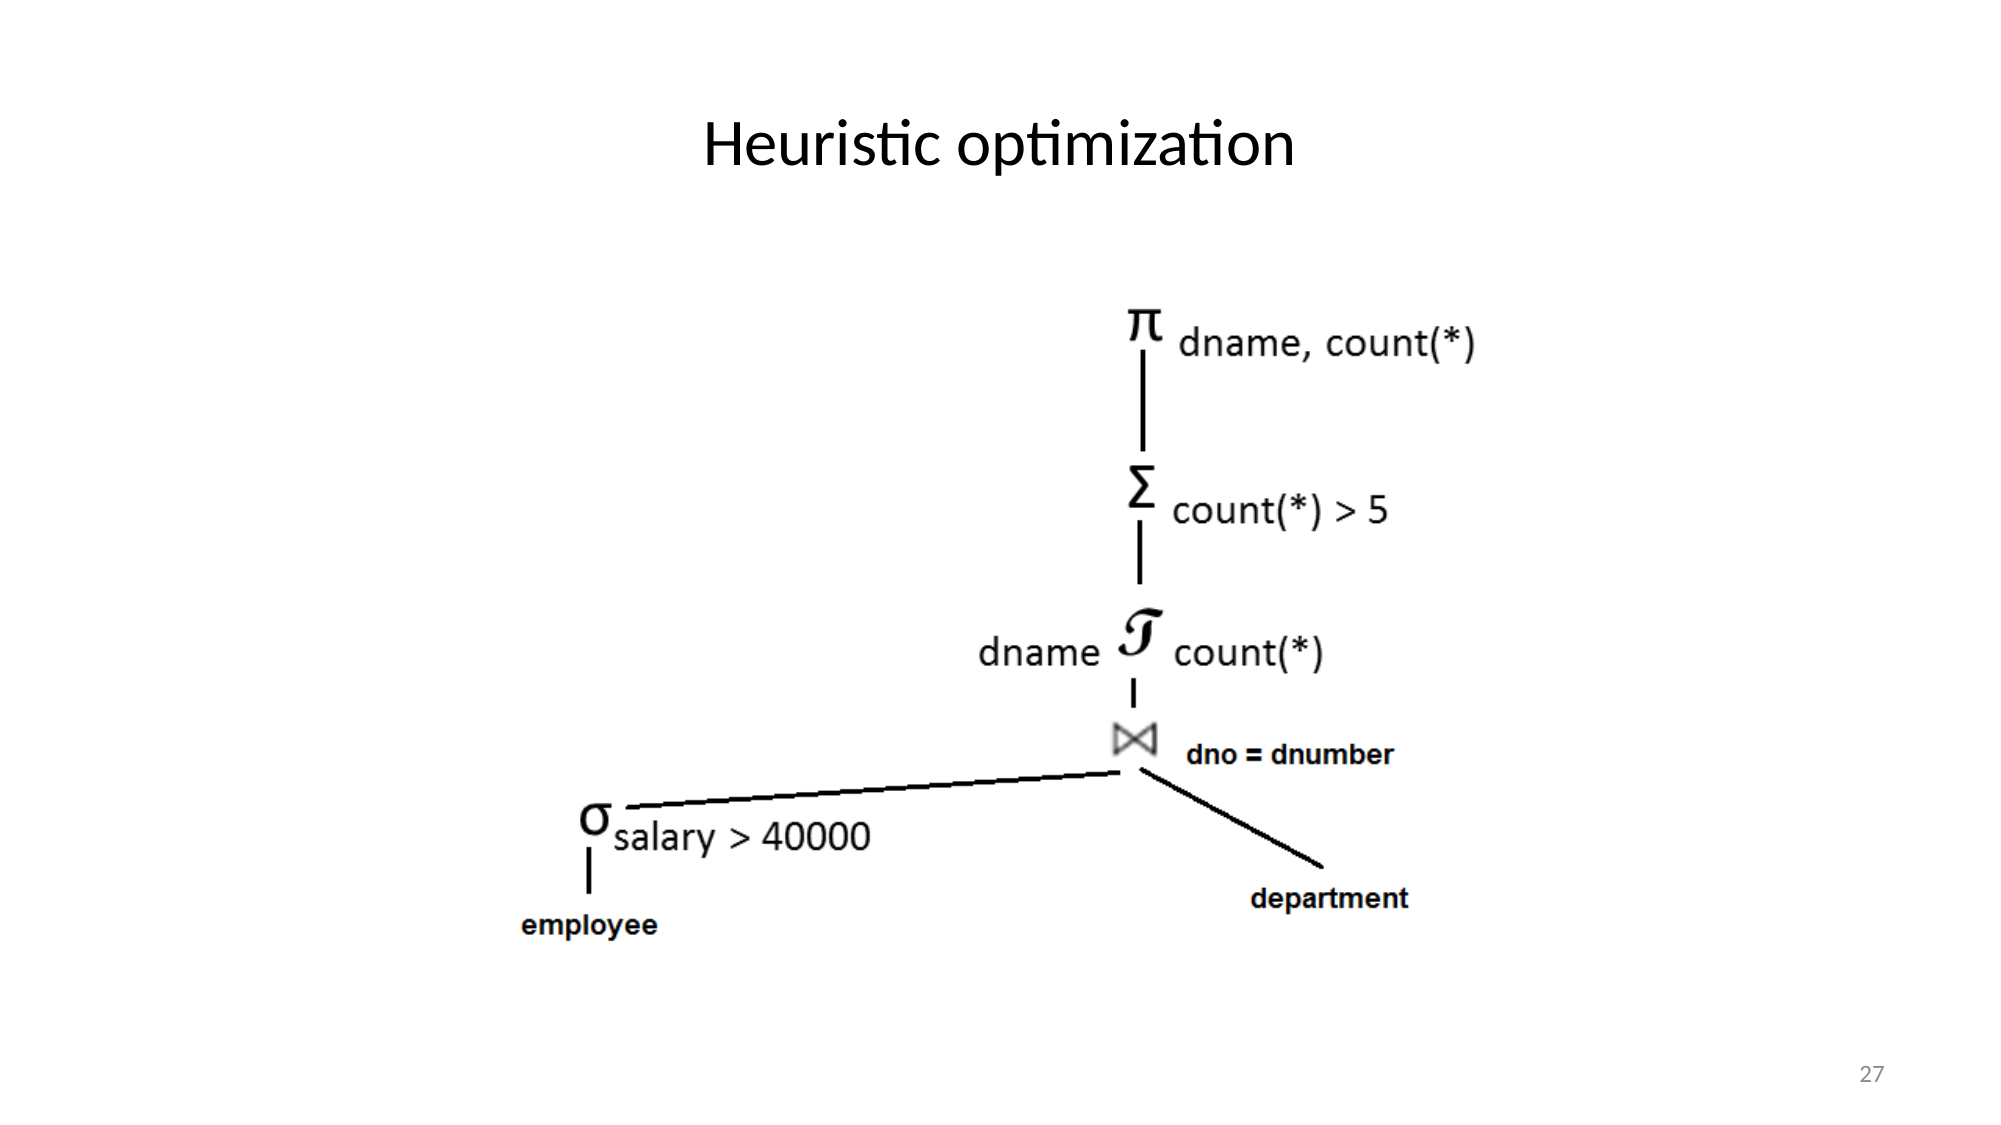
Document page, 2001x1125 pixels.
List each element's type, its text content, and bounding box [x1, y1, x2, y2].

picture [507, 288, 1493, 963]
slide_number 27 [1433, 1042, 1900, 1103]
title Heuristic optimization [99, 45, 1900, 233]
